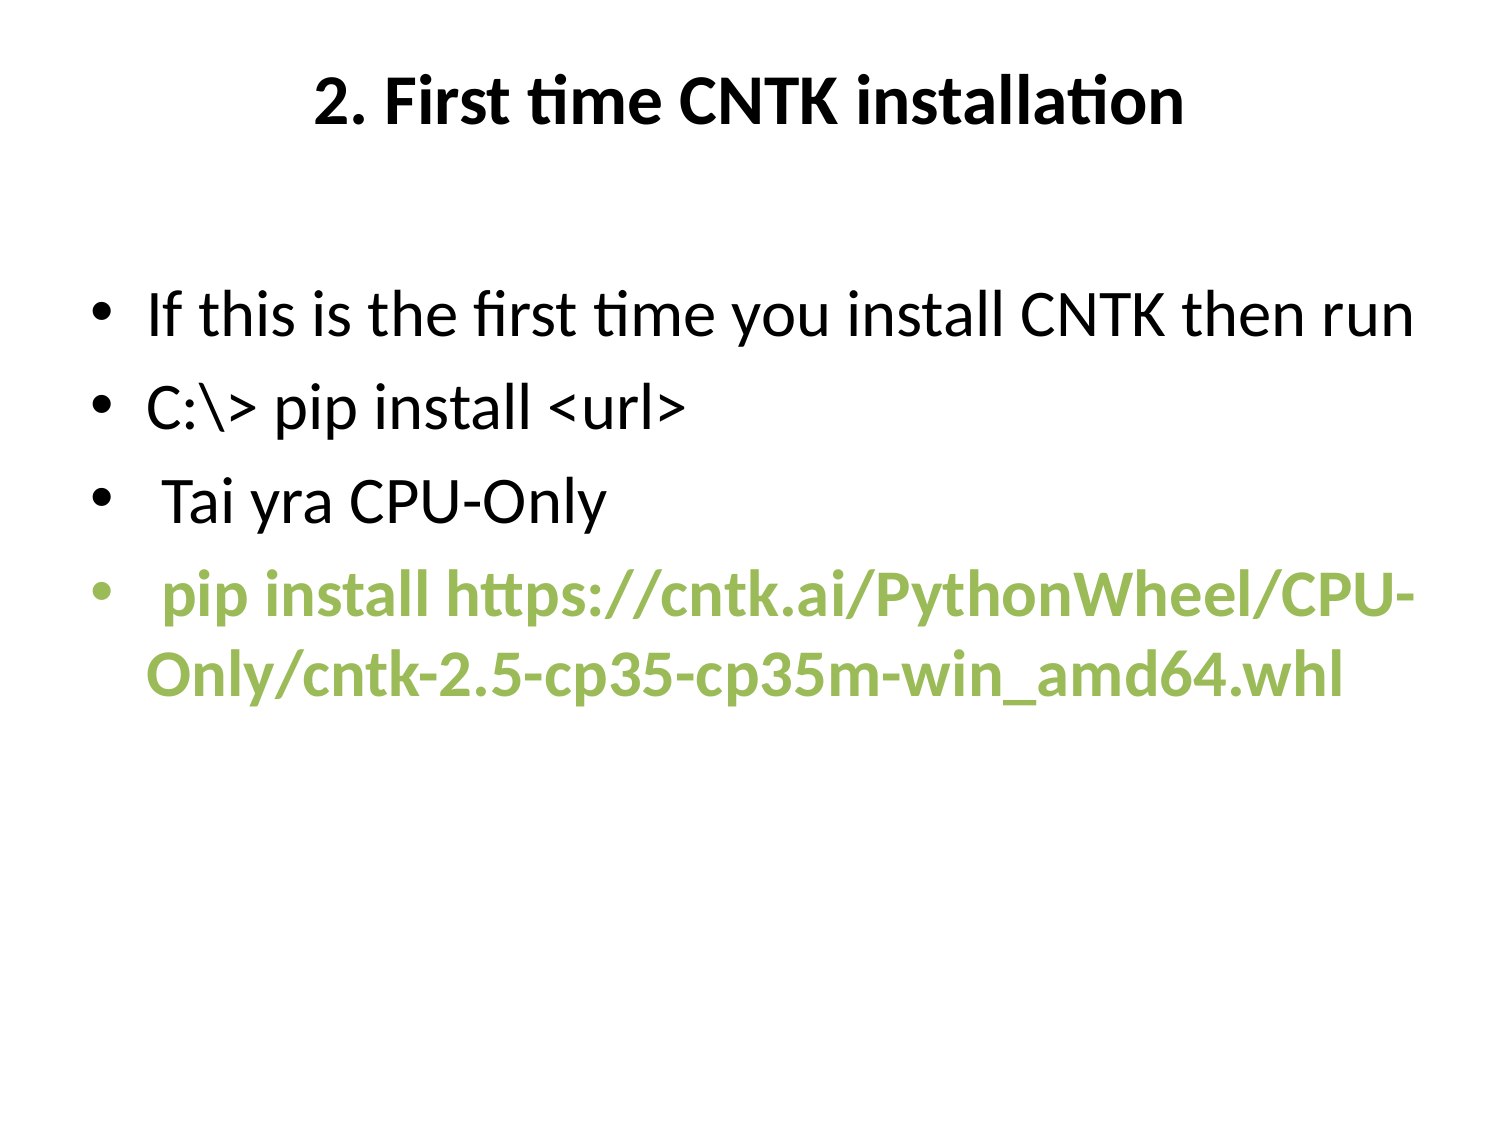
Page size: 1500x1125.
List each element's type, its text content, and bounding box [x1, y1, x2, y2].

list If this is the first time you install CNTK then run C:\> pip install <url> Tai yra CPU-Only pip install https://cntk.ai/PythonWheel/CPU-Only/cntk-2.5-cp35-cp35m-win_amd64.whl [75, 262, 1483, 1005]
title 2. First time CNTK installation [75, 45, 1425, 233]
